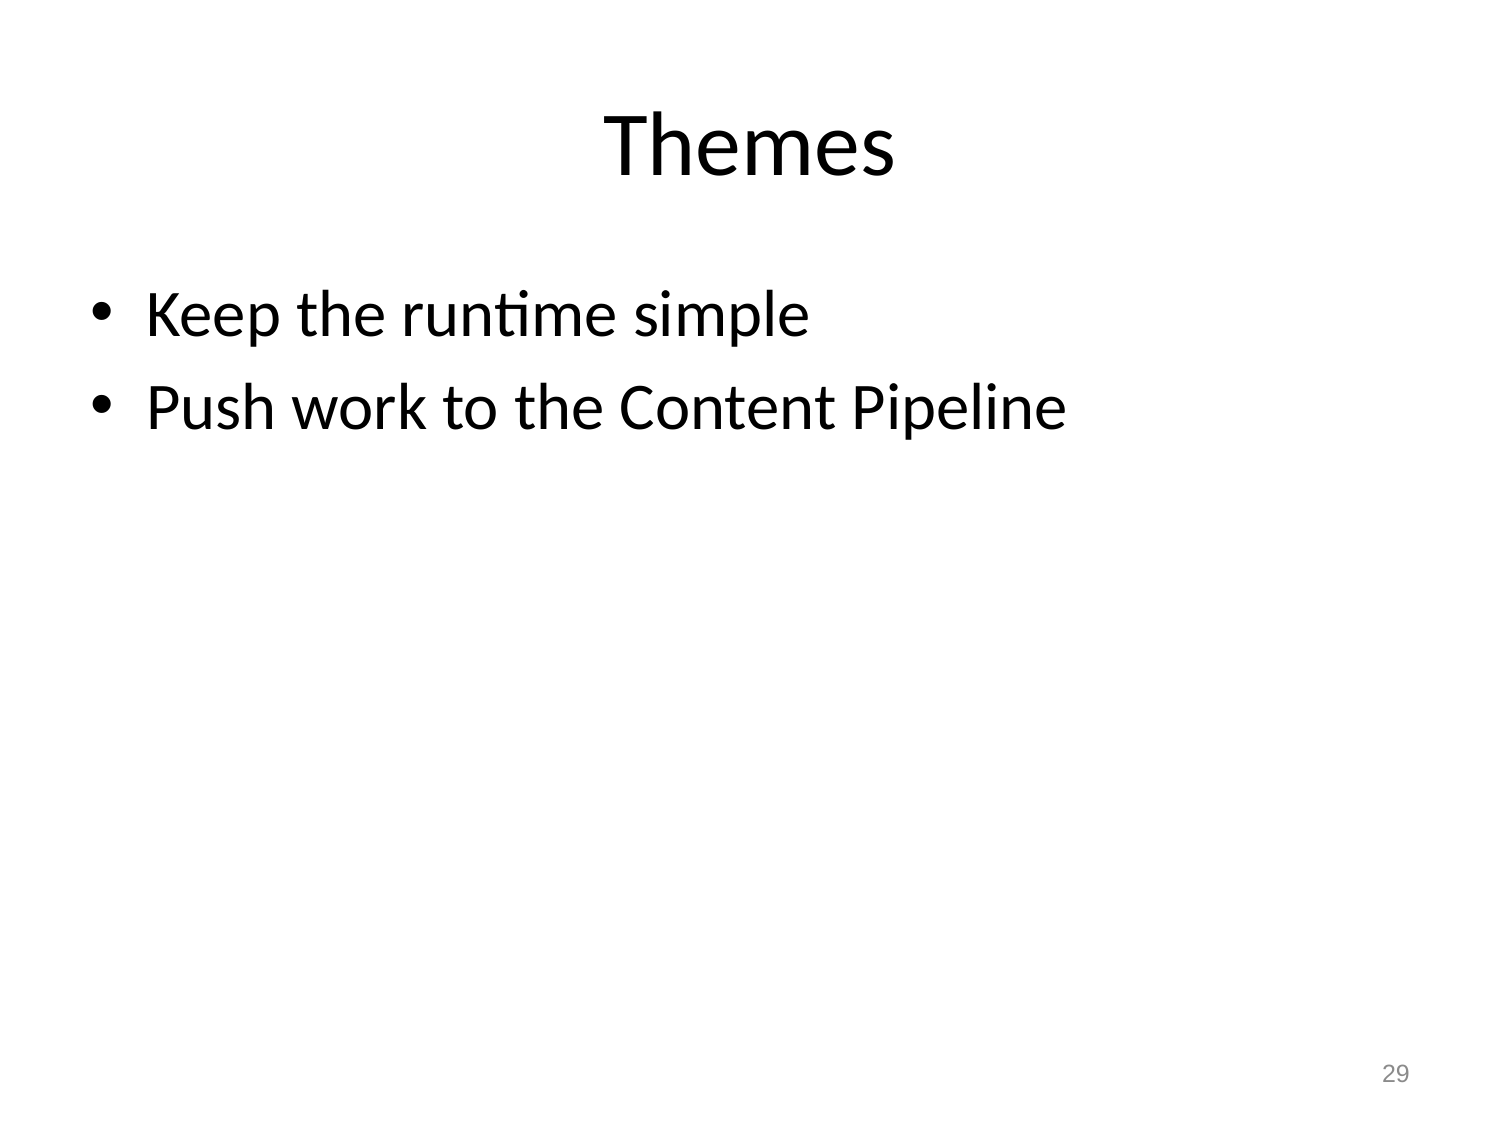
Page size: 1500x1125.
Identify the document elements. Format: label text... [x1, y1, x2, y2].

list Keep the runtime simple Push work to the Content Pipeline [75, 262, 1425, 1005]
slide_number 29 [1074, 1042, 1425, 1103]
title Themes [75, 45, 1425, 233]
